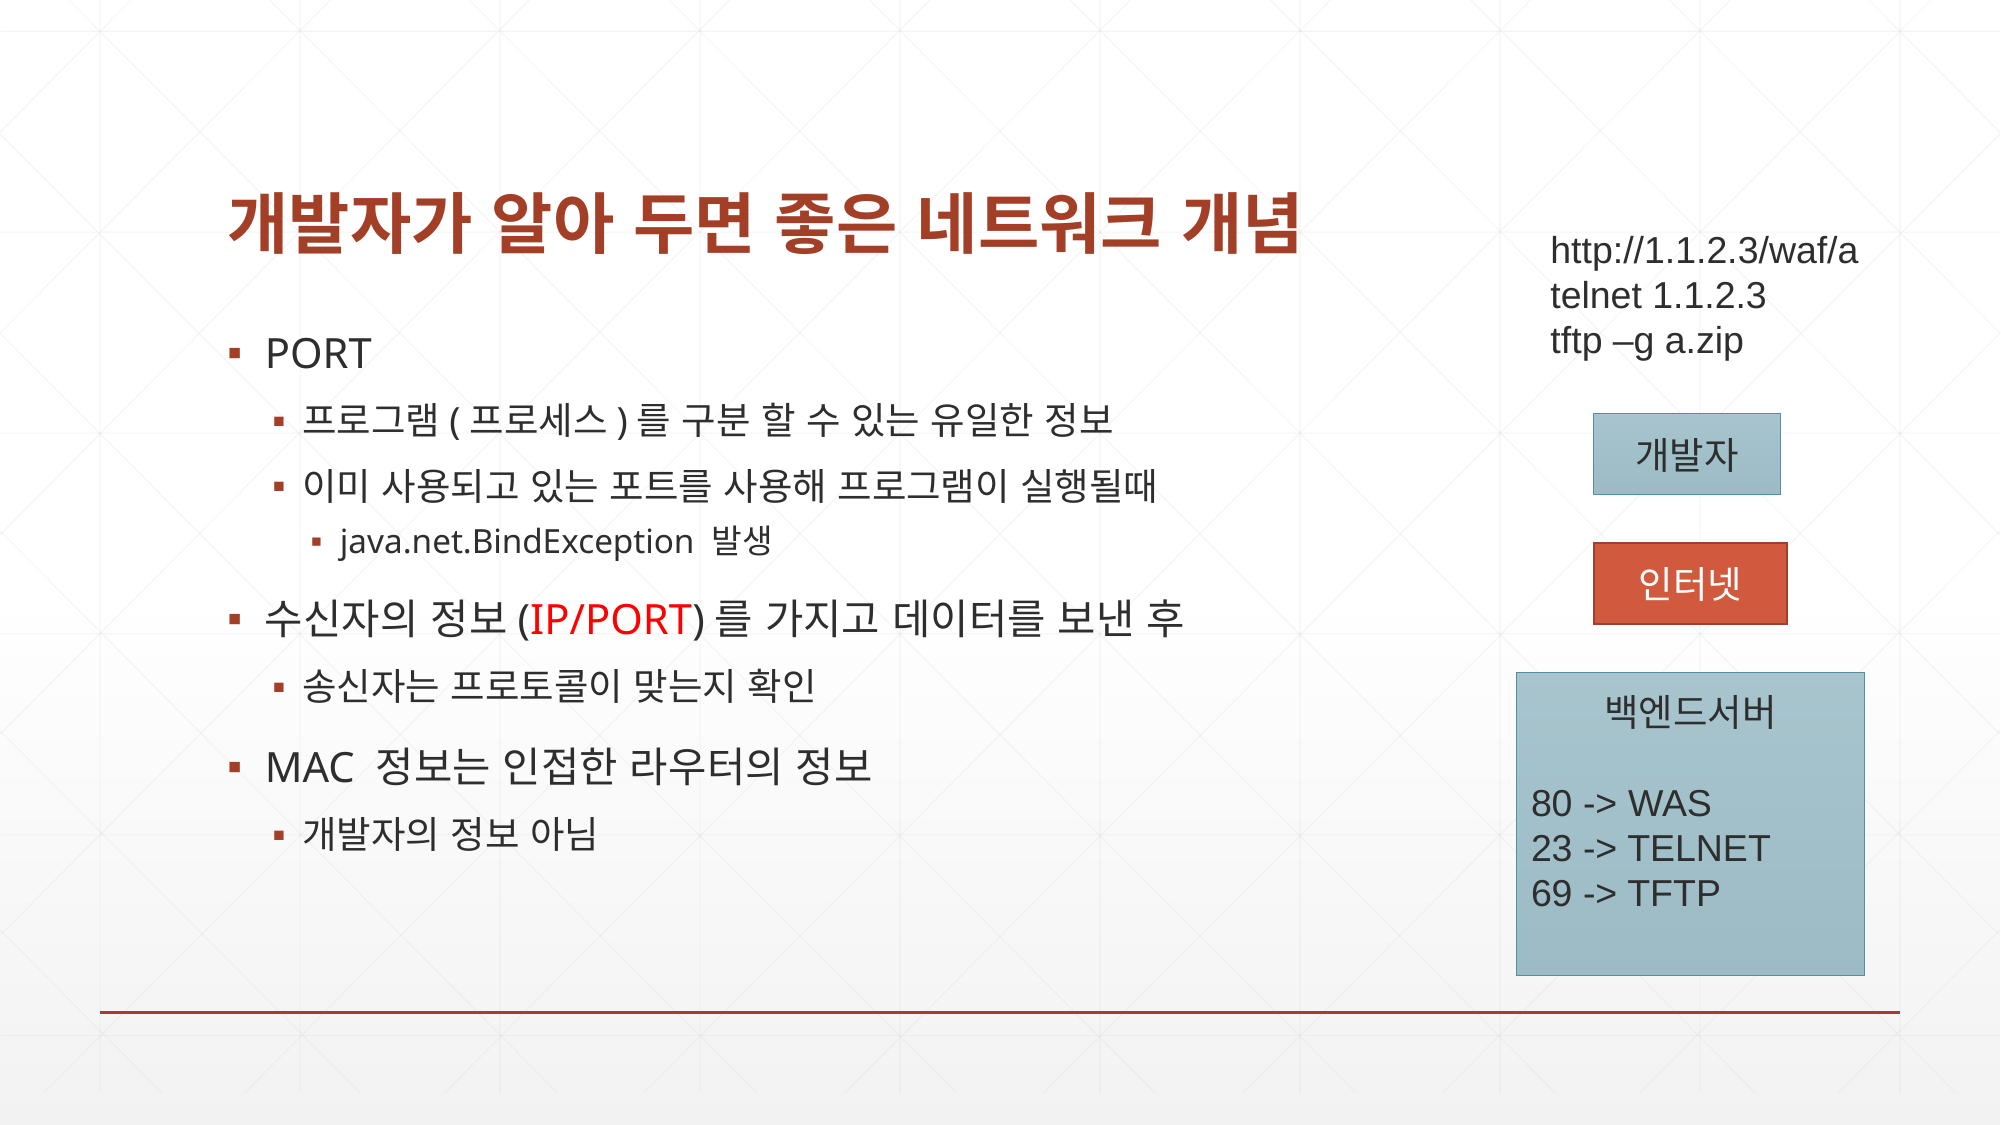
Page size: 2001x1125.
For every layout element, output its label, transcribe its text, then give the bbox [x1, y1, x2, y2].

list PORT 프로그램(프로세스)를 구분 할 수 있는 유일한 정보 이미 사용되고 있는 포트를 사용해 프로그램이 실행될때 java.net.BindException 발생 수신자의 정보(IP/PORT)를 가지고 데이터를 보낸 후 송신자는 프로토콜이 맞는지 확인 MAC 정보는 인접한 라우터의 정보 개발자의 정보 아님 [212, 324, 1788, 950]
text_box 개발자 [1593, 413, 1781, 495]
title 개발자가 알아 두면 좋은 네트워크 개념 [212, 82, 1788, 271]
text_box http://1.1.2.3/waf/a telnet 1.1.2.3 tftp –g a.zip [1535, 218, 1896, 369]
text_box 백엔드서버 80 -> WAS 23 -> TELNET 69 -> TFTP [1516, 672, 1865, 976]
text_box 인터넷 [1593, 542, 1788, 625]
